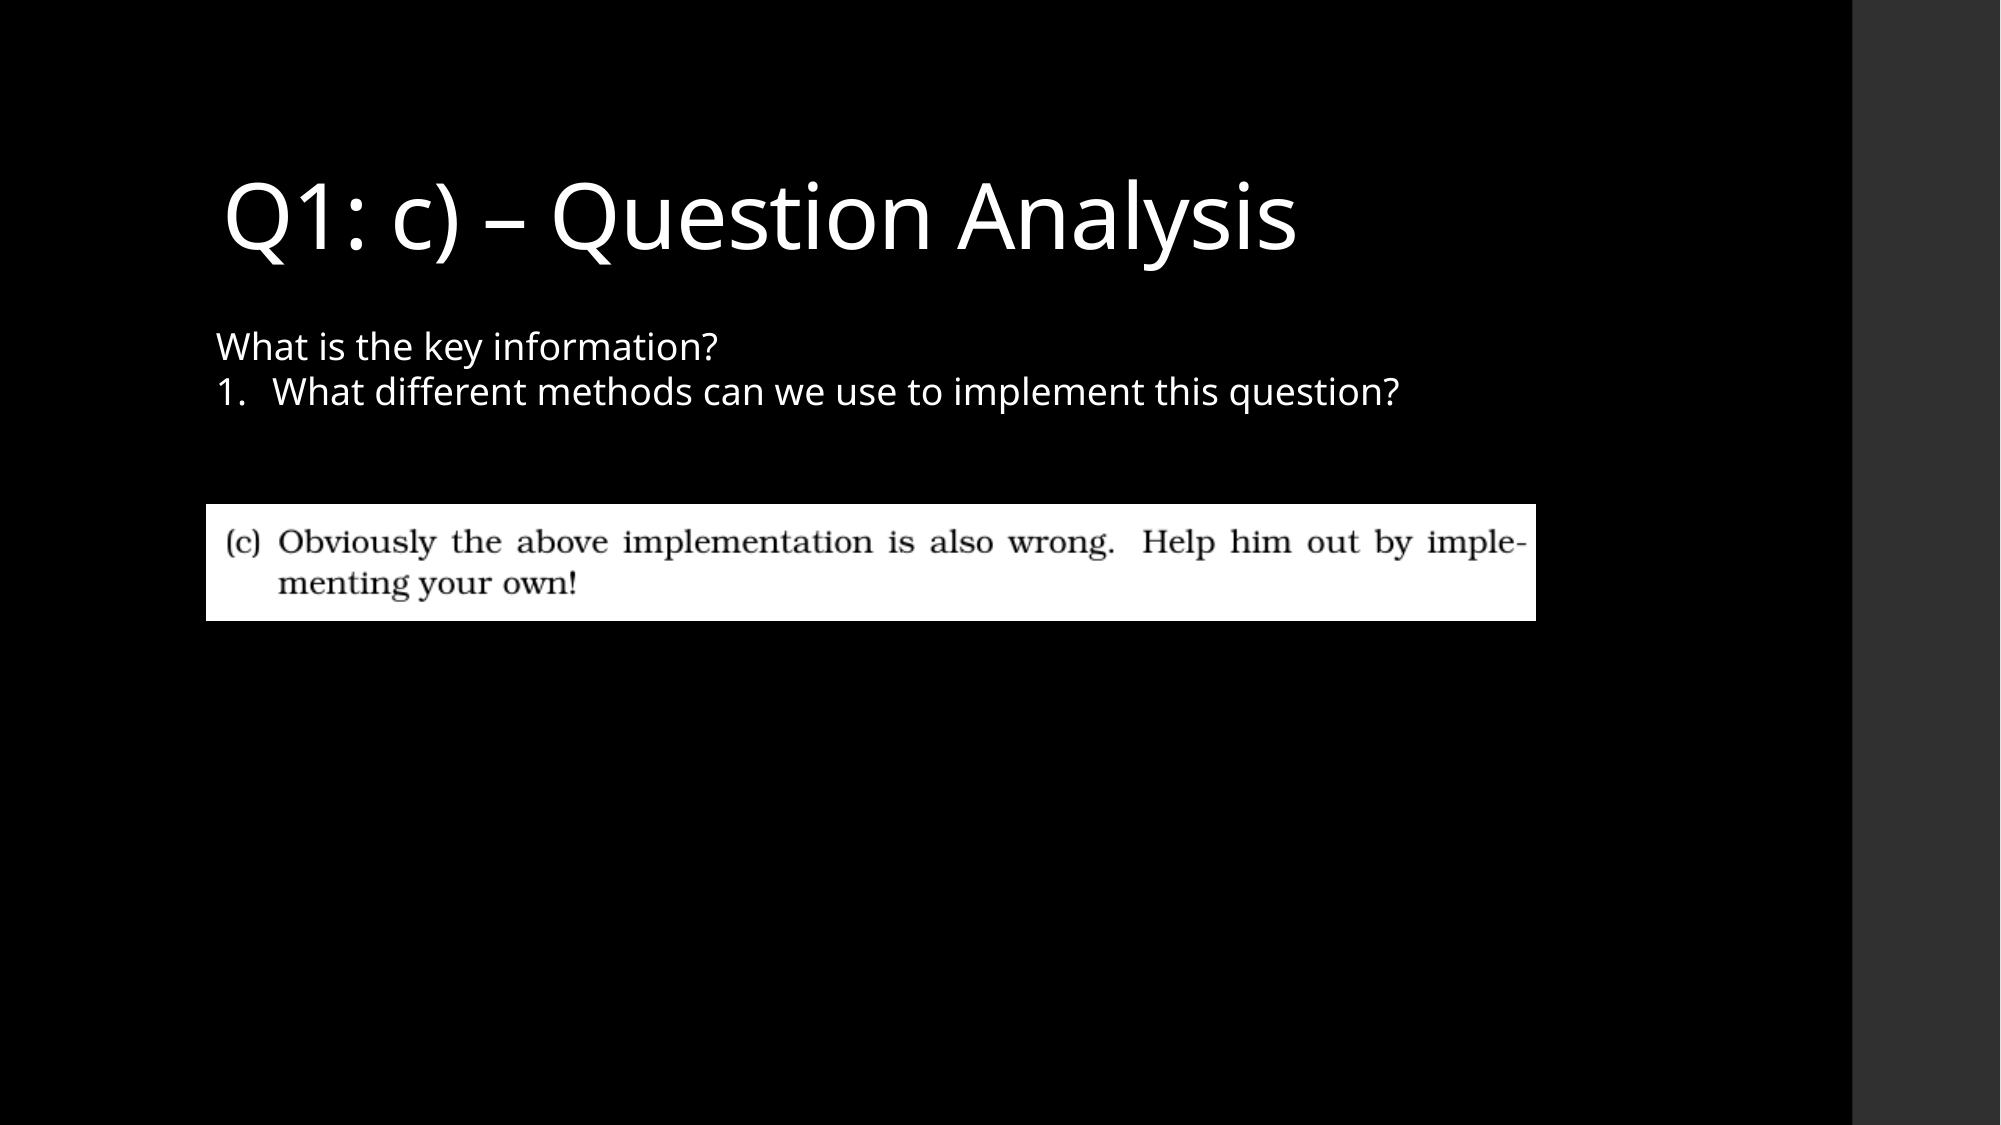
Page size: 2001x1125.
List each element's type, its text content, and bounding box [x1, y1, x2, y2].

picture [206, 504, 1536, 621]
title Q1: c) – Question Analysis [206, 60, 1797, 278]
text_box What is the key information? What different methods can we use to implement this question? [201, 315, 1416, 421]
